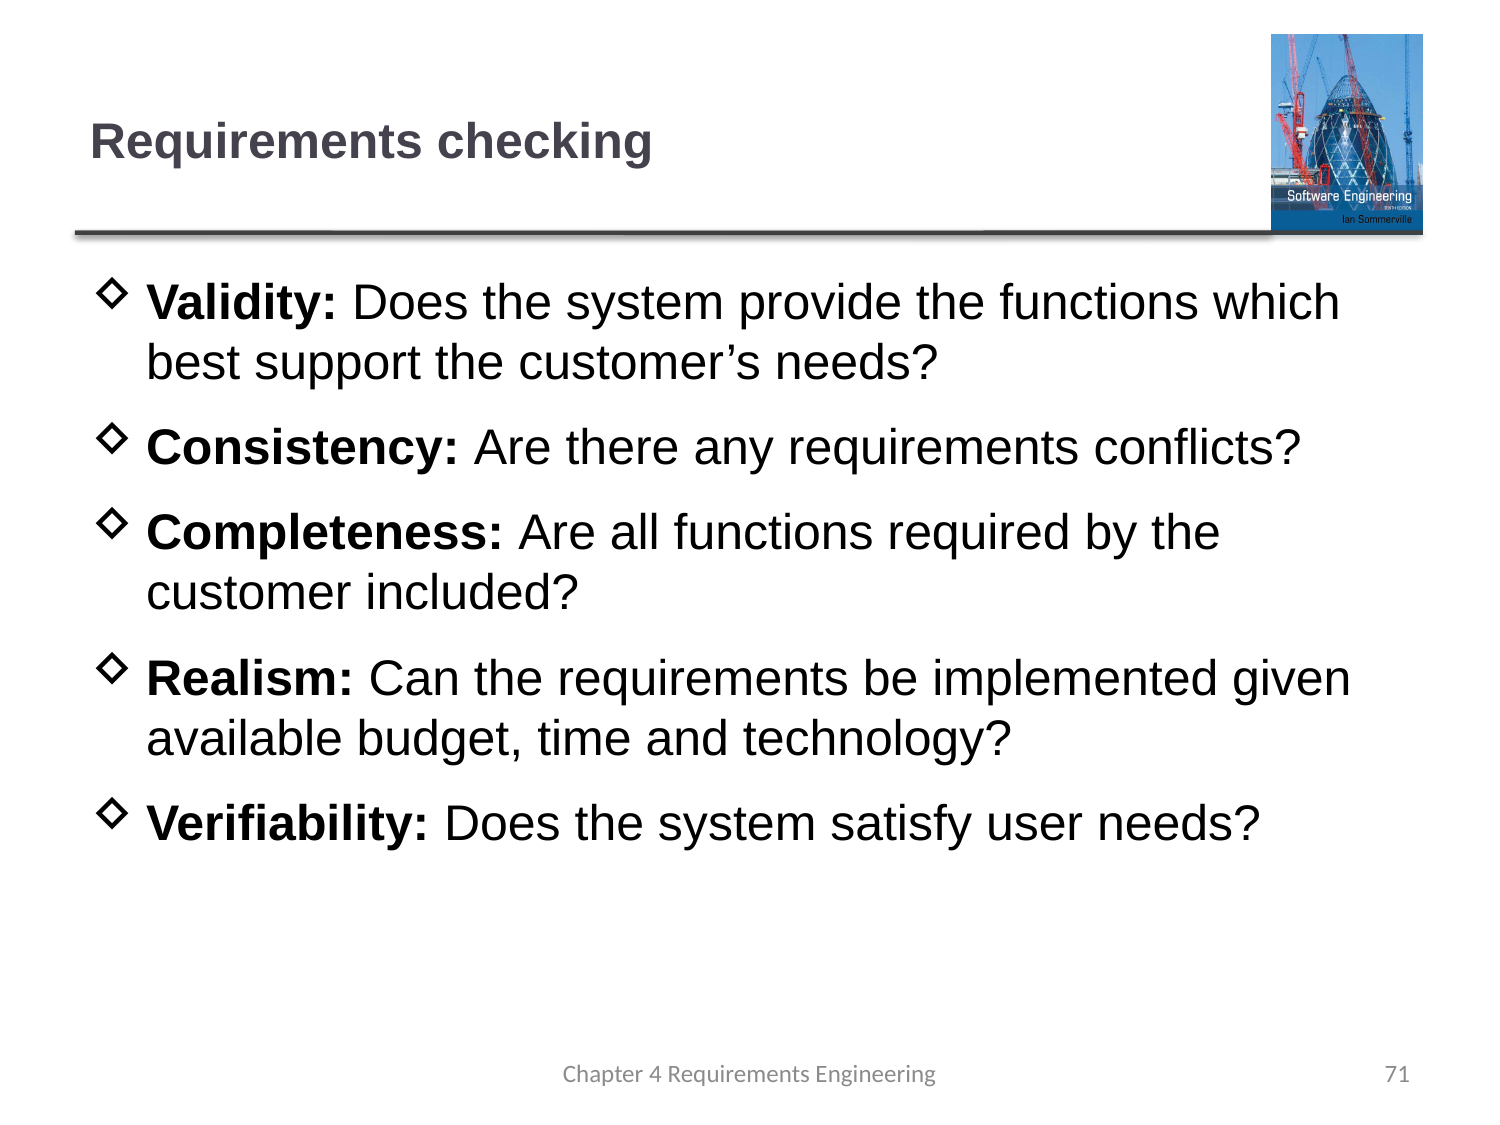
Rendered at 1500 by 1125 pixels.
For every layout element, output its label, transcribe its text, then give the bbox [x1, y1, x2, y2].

slide_number 71 [1074, 1042, 1425, 1103]
list Validity: Does the system provide the functions which best support the customer’s needs? Consistency: Are there any requirements conflicts? Completeness: Are all functions required by the customer included? Realism: Can the requirements be implemented given available budget, time and technology? Verifiability: Does the system satisfy user needs? [75, 262, 1425, 1005]
picture [1271, 34, 1423, 230]
title Requirements checking [74, 44, 1272, 233]
footer Chapter 4 Requirements Engineering [512, 1042, 988, 1103]
